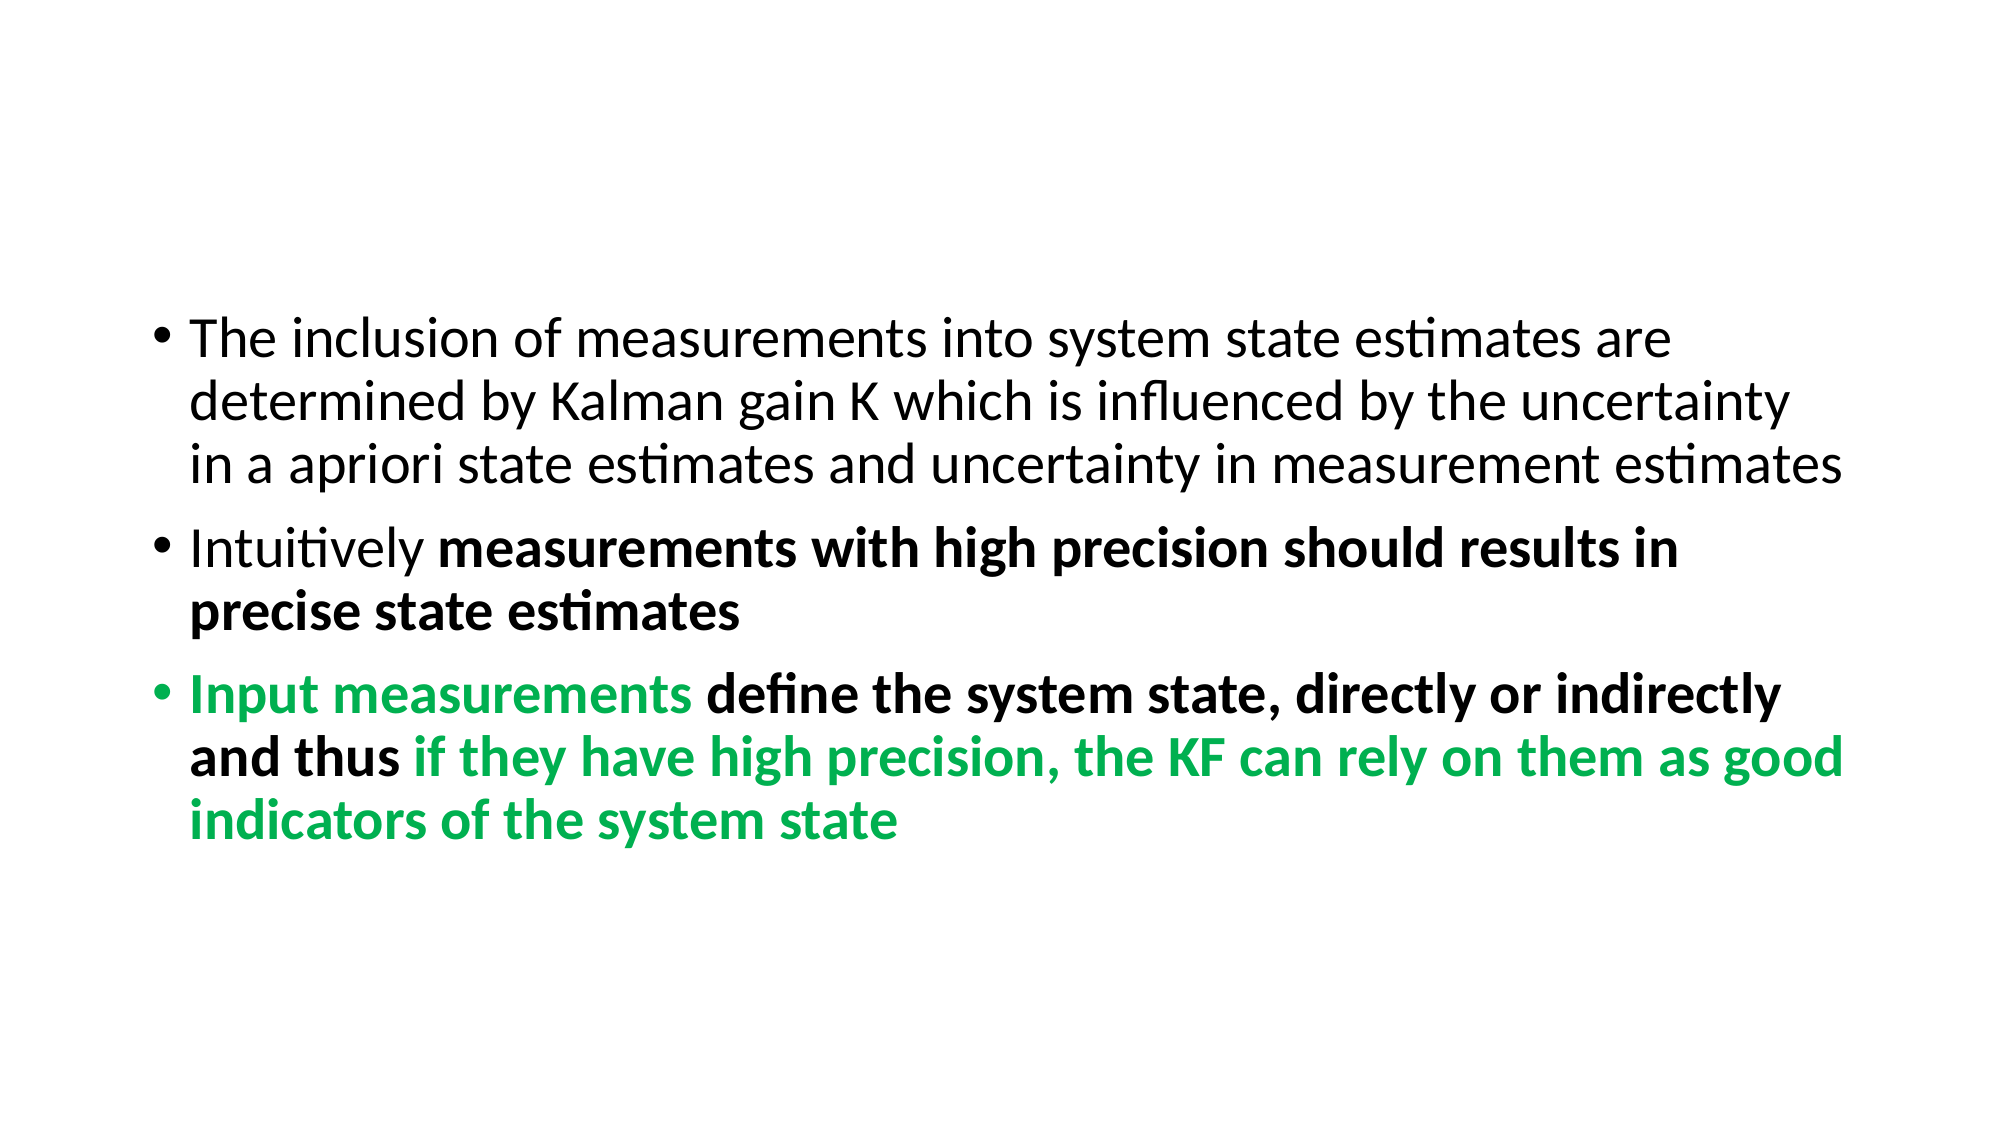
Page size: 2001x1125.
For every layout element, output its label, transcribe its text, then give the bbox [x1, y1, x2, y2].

list The inclusion of measurements into system state estimates are determined by Kalman gain K which is influenced by the uncertainty in a apriori state estimates and uncertainty in measurement estimates Intuitively measurements with high precision should results in precise state estimates Input measurements define the system state, directly or indirectly and thus if they have high precision, the KF can rely on them as good indicators of the system state [137, 299, 1863, 1014]
